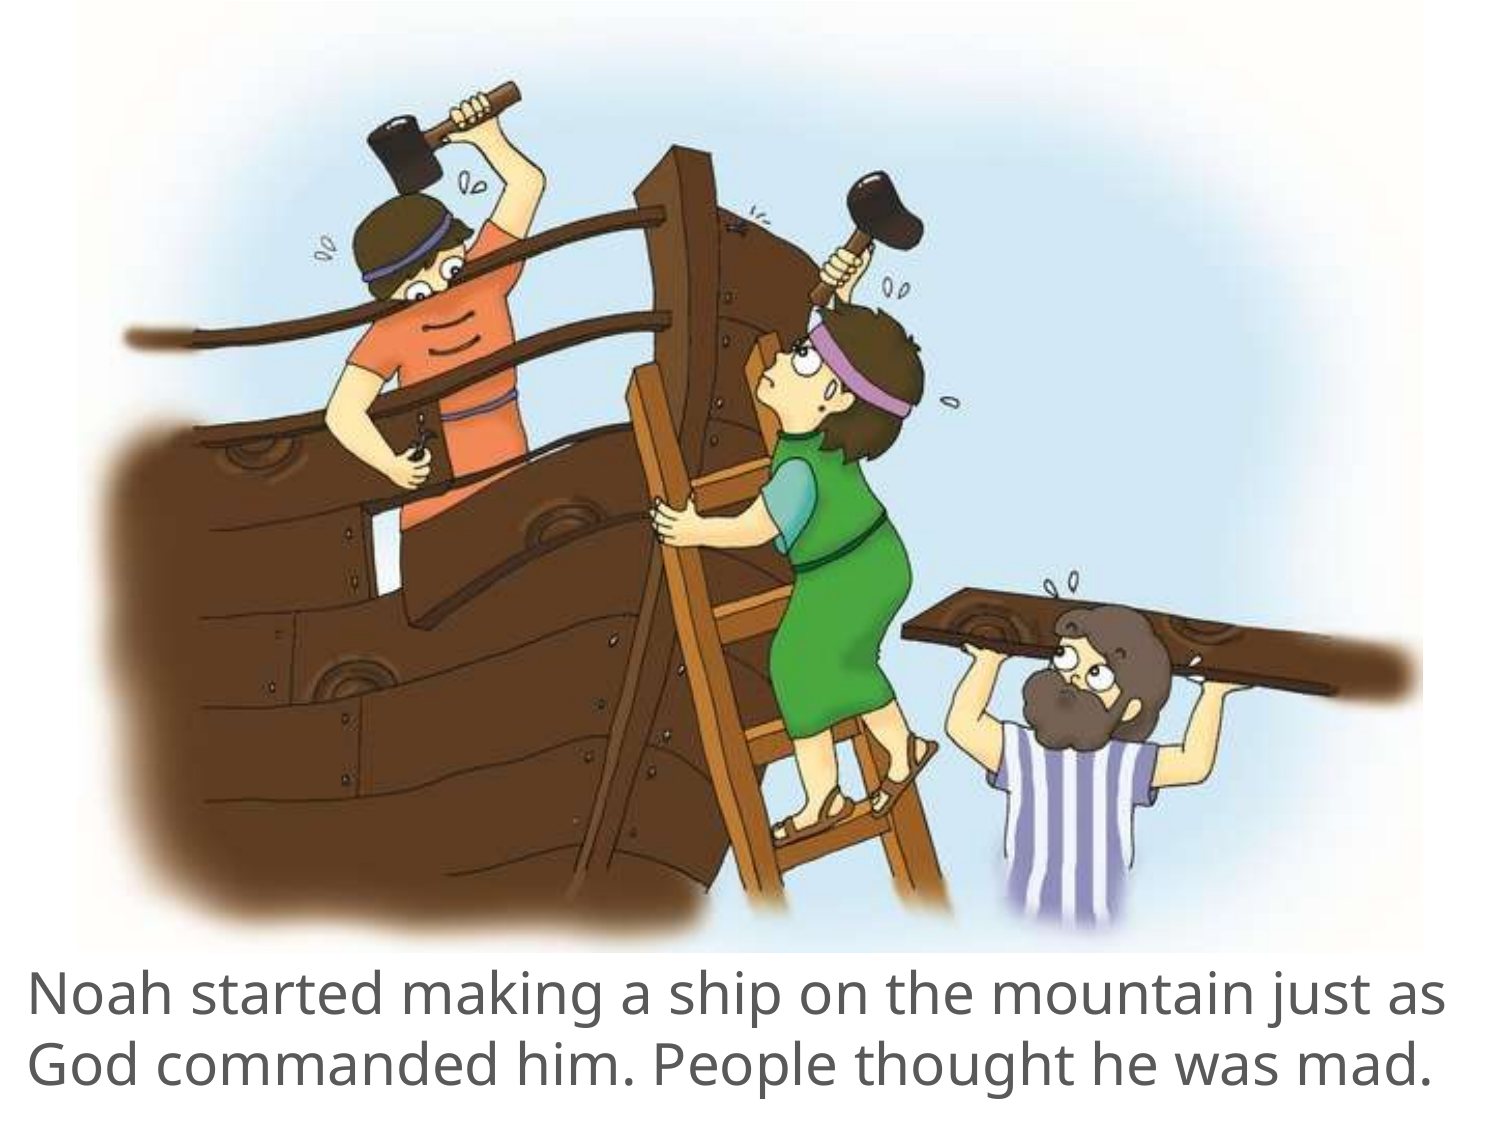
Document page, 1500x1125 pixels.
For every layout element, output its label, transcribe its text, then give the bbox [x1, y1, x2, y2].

text_box Noah started making a ship on the mountain just as God commanded him. People thought he was mad. [11, 949, 1483, 1104]
picture [77, 0, 1423, 953]
